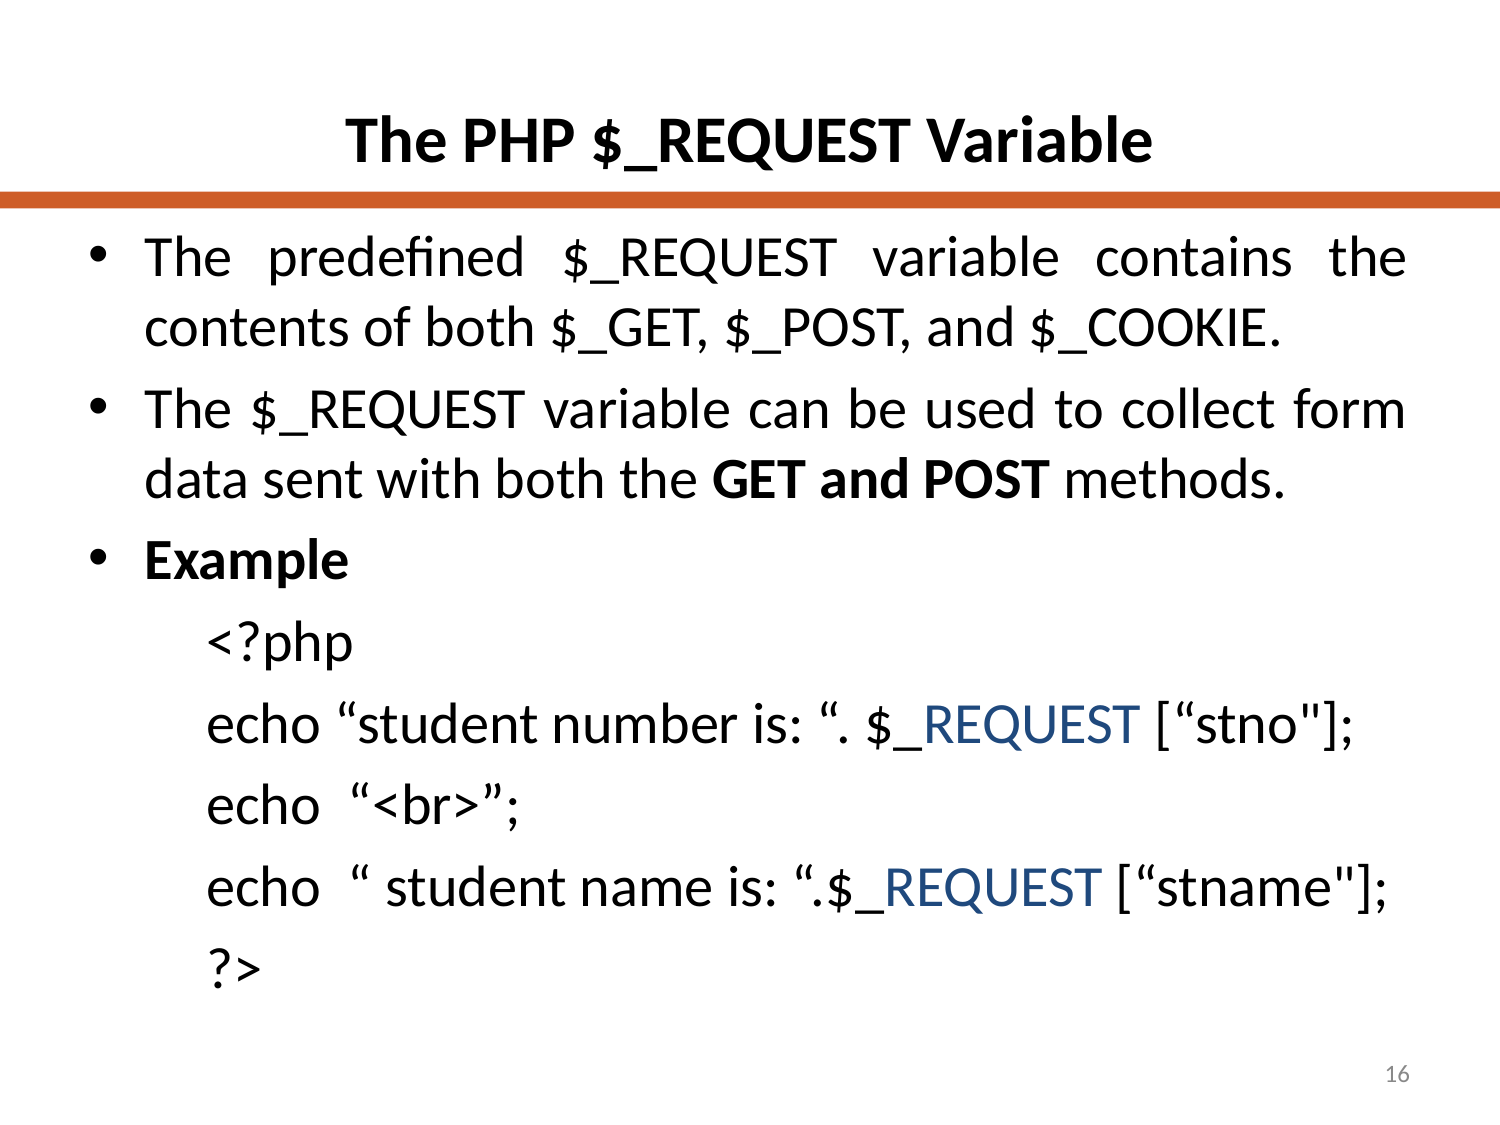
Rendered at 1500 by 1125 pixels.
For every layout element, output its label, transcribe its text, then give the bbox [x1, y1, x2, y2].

title The PHP $_REQUEST Variable [75, 82, 1425, 190]
list The predefined $_REQUEST variable contains the contents of both $_GET, $_POST, and $_COOKIE. The $_REQUEST variable can be used to collect form data sent with both the GET and POST methods. Example <?php echo “student number is: “. $_REQUEST [“stno"]; echo “<br>”; echo “ student name is: “.$_REQUEST [“stname"]; ?> [73, 210, 1424, 1043]
slide_number 16 [1074, 1042, 1425, 1103]
